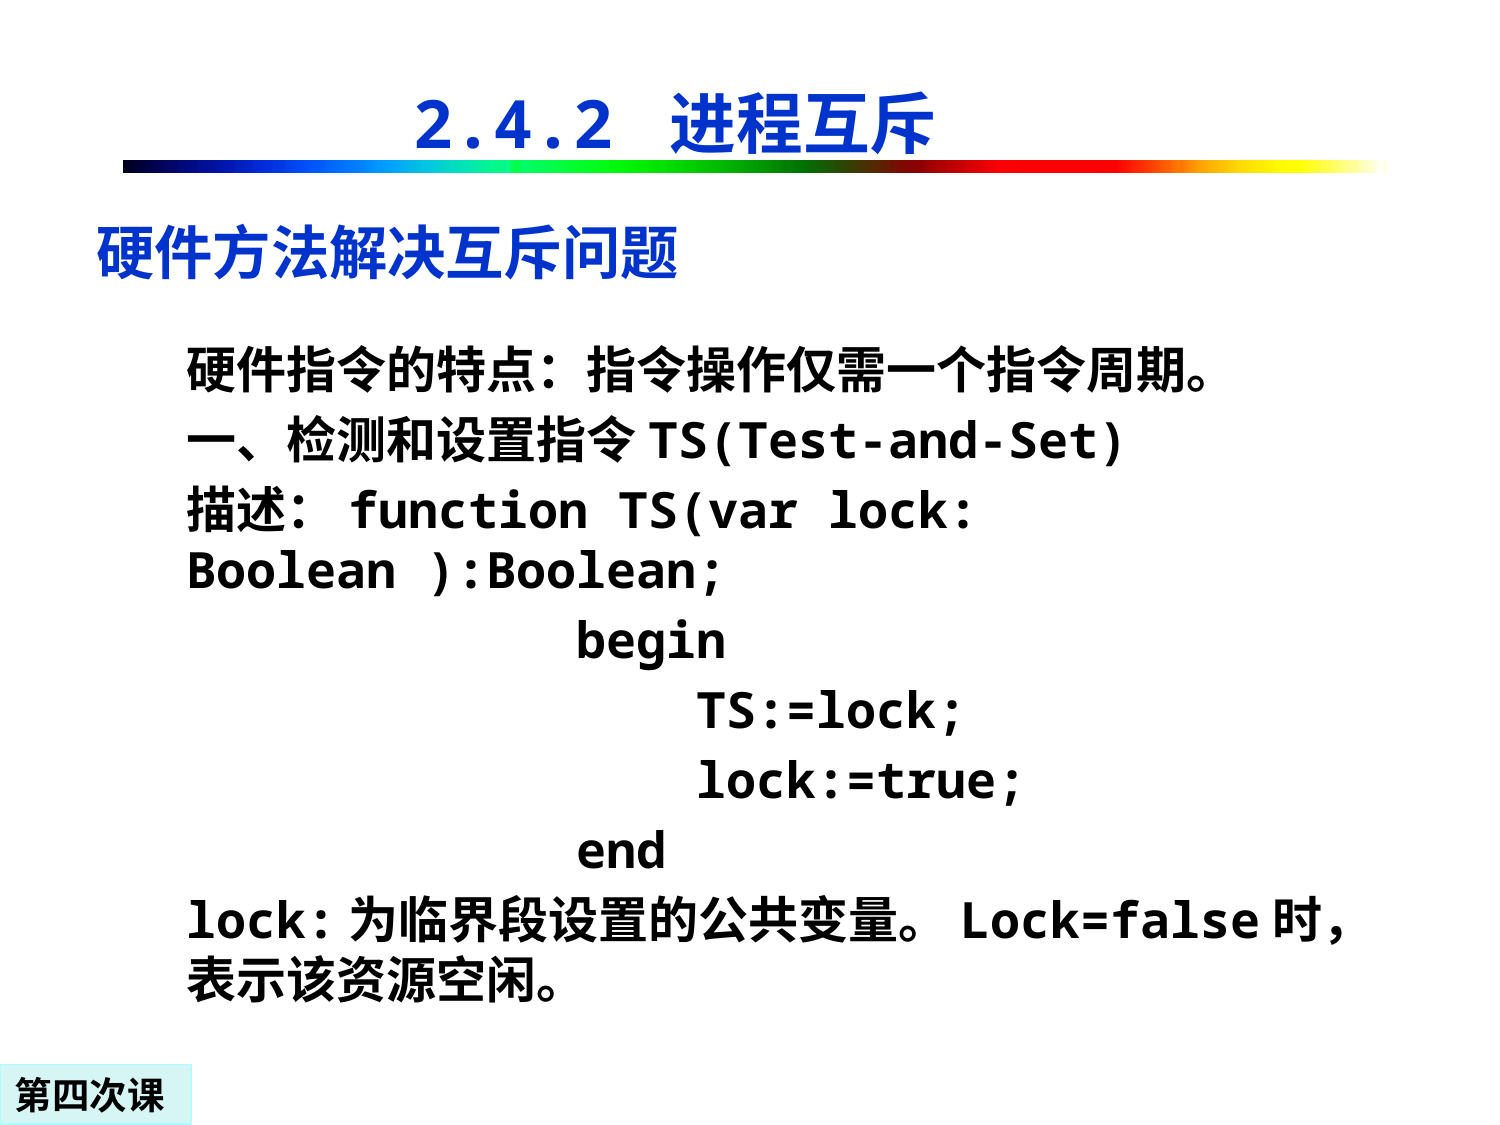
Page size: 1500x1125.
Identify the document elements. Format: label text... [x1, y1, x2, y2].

text_box 2.4.2 进程互斥 [75, 69, 1275, 170]
text_box 第四次课 [0, 1064, 192, 1125]
subtitle 硬件指令的特点：指令操作仅需一个指令周期。 一、检测和设置指令TS(Test-and-Set) 描述：function TS(var lock: Boolean ):Boolean; begin TS:=lock; lock:=true; end lock:为临界段设置的公共变量。Lock=false时，表示该资源空闲。 [170, 330, 1422, 1082]
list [122, 160, 1388, 173]
title 硬件方法解决互斥问题 [80, 193, 1282, 294]
